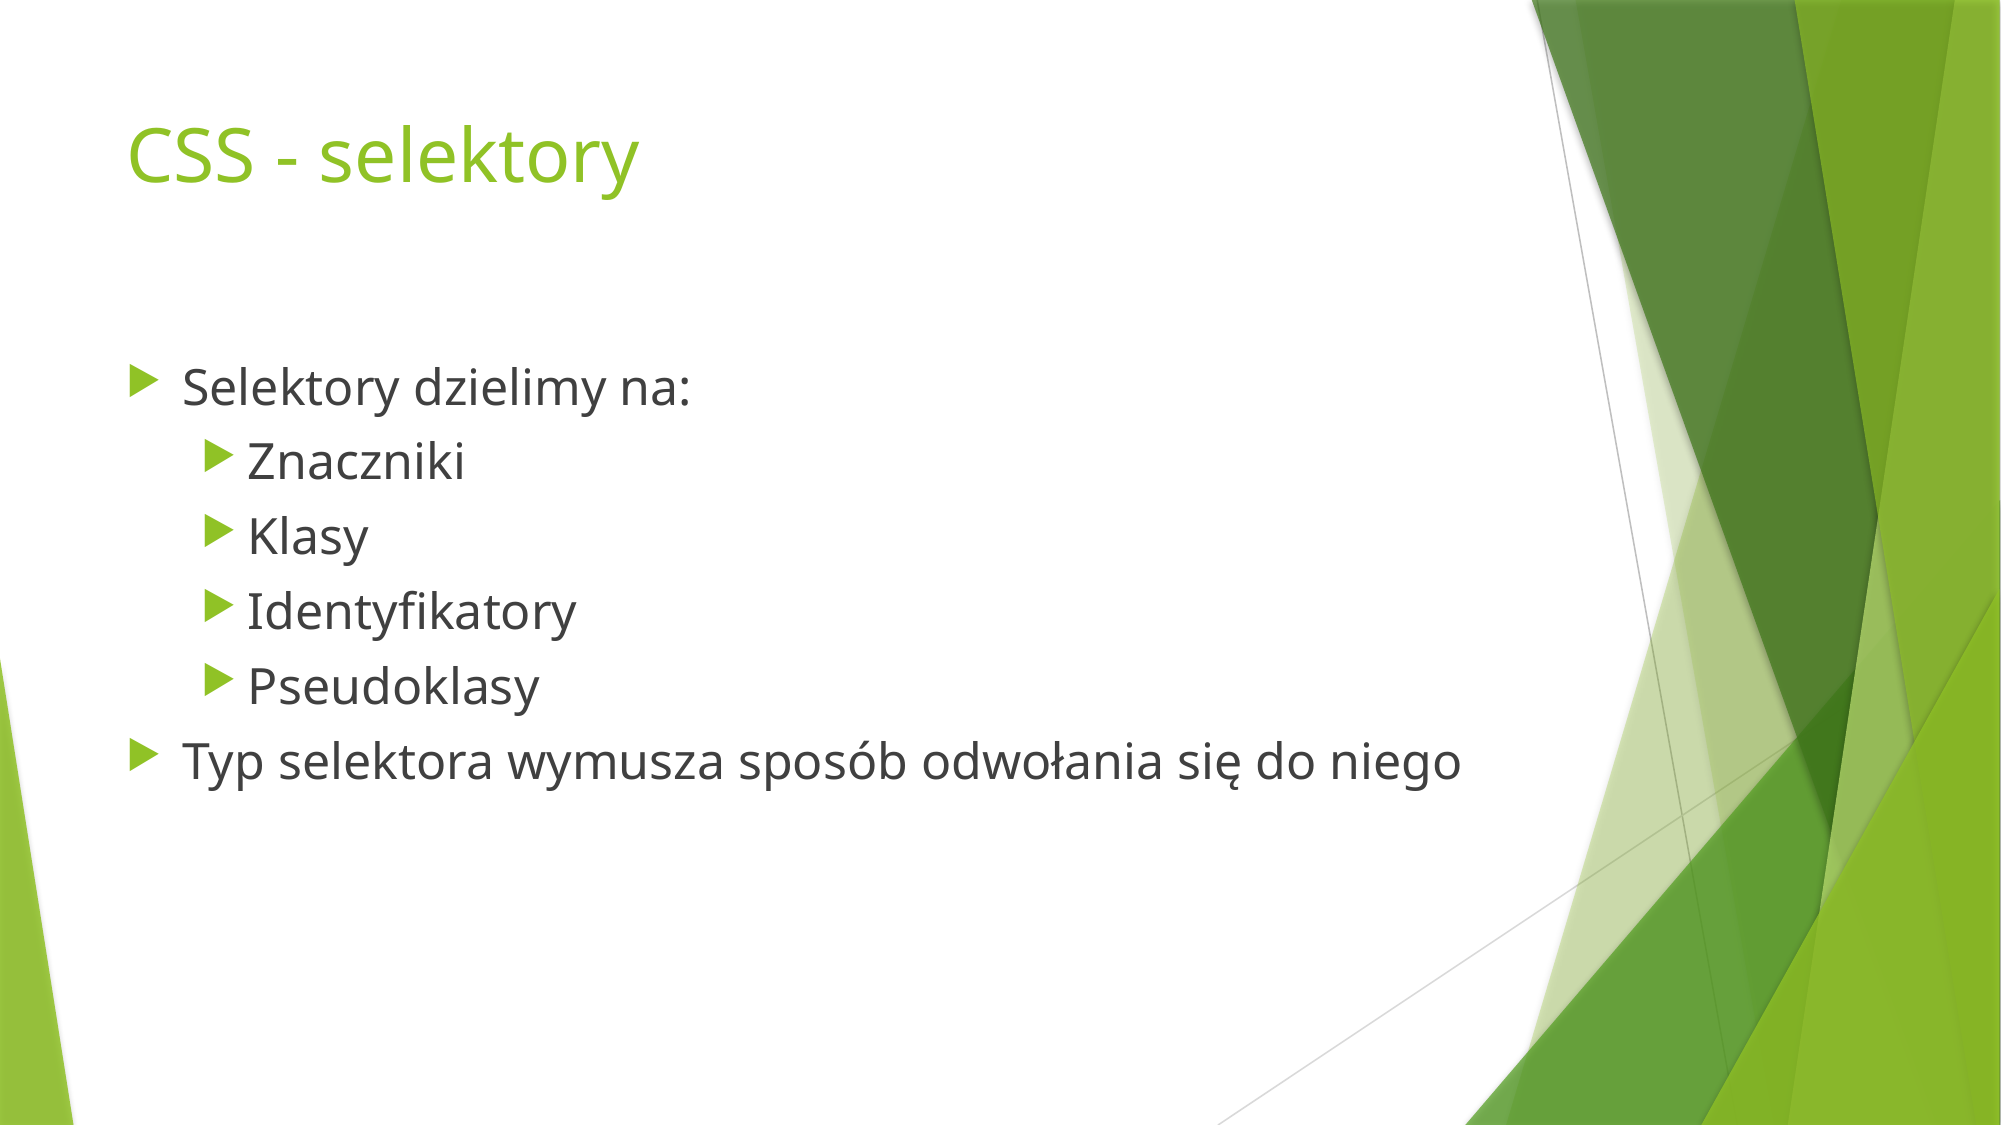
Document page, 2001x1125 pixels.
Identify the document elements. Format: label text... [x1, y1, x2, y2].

title CSS - selektory [111, 99, 1522, 317]
list Selektory dzielimy na: Znaczniki Klasy Identyfikatory Pseudoklasy Typ selektora wymusza sposób odwołania się do niego [111, 354, 1522, 992]
